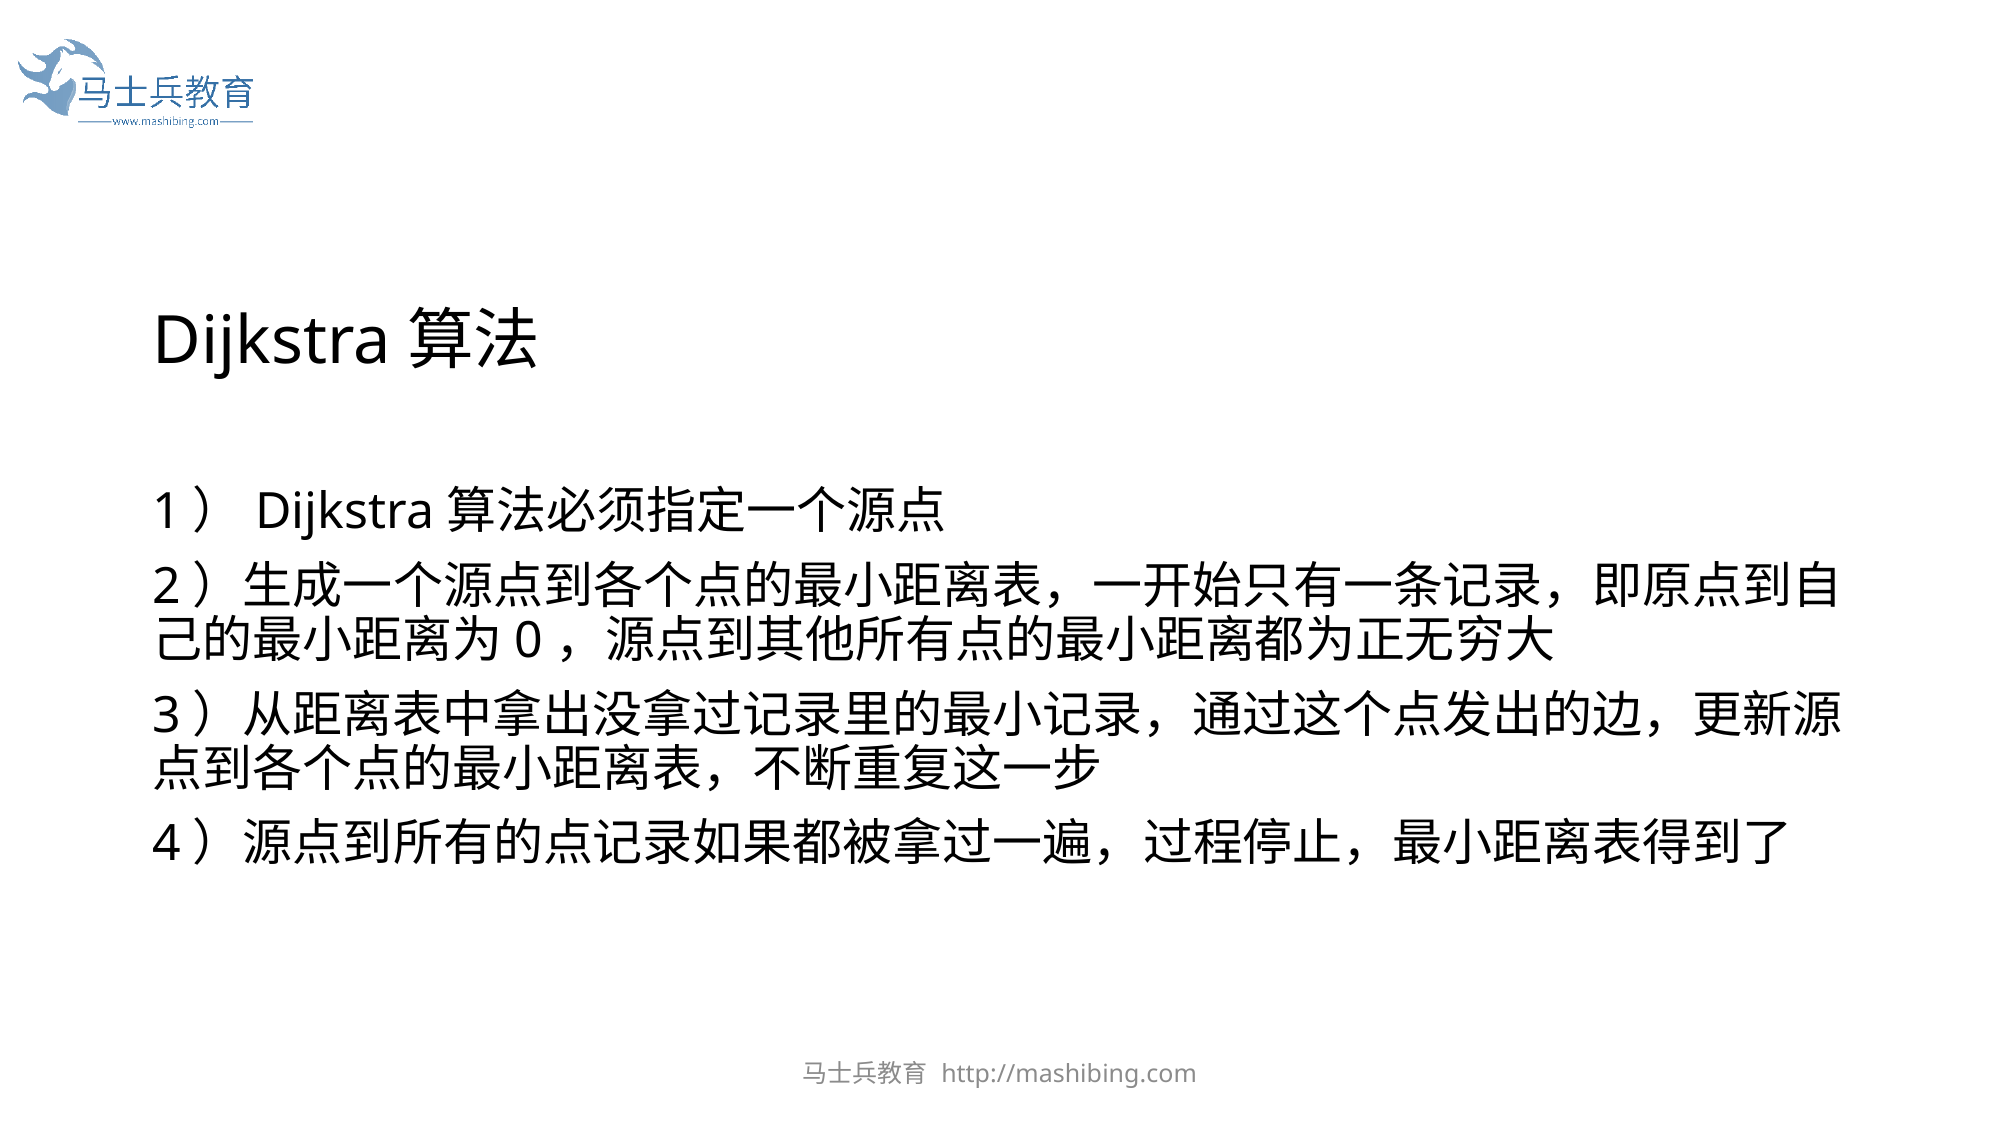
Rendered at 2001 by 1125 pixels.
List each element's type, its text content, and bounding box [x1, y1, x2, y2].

picture [7, 5, 276, 177]
list 1）Dijkstra算法必须指定一个源点 2）生成一个源点到各个点的最小距离表，一开始只有一条记录，即原点到自己的最小距离为0，源点到其他所有点的最小距离都为正无穷大 3）从距离表中拿出没拿过记录里的最小记录，通过这个点发出的边，更新源点到各个点的最小距离表，不断重复这一步 4）源点到所有的点记录如果都被拿过一遍，过程停止，最小距离表得到了 [137, 477, 1863, 960]
title Dijkstra算法 [137, 205, 1863, 477]
footer 马士兵教育 http://mashibing.com [662, 1042, 1338, 1103]
